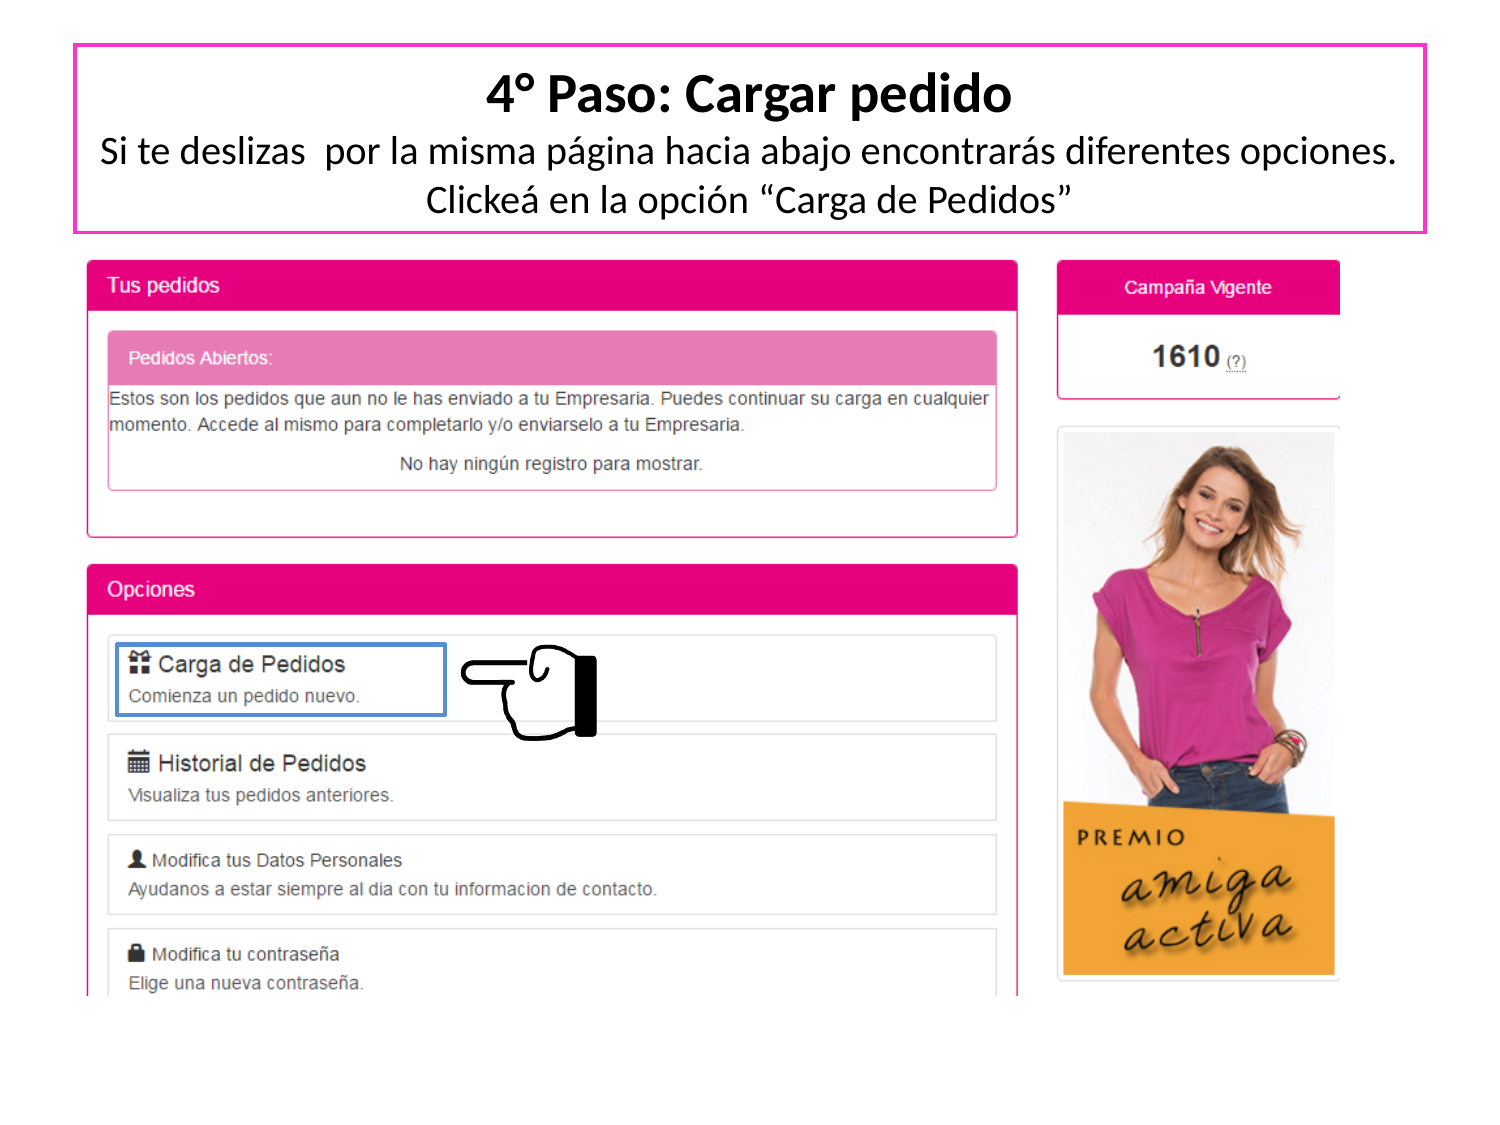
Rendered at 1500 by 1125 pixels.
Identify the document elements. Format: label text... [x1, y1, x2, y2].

picture [70, 234, 1340, 996]
title 4° Paso: Cargar pedido Si te deslizas por la misma página hacia abajo encontrarás diferentes opciones. Clickeá en la opción “Carga de Pedidos” [74, 44, 1426, 233]
